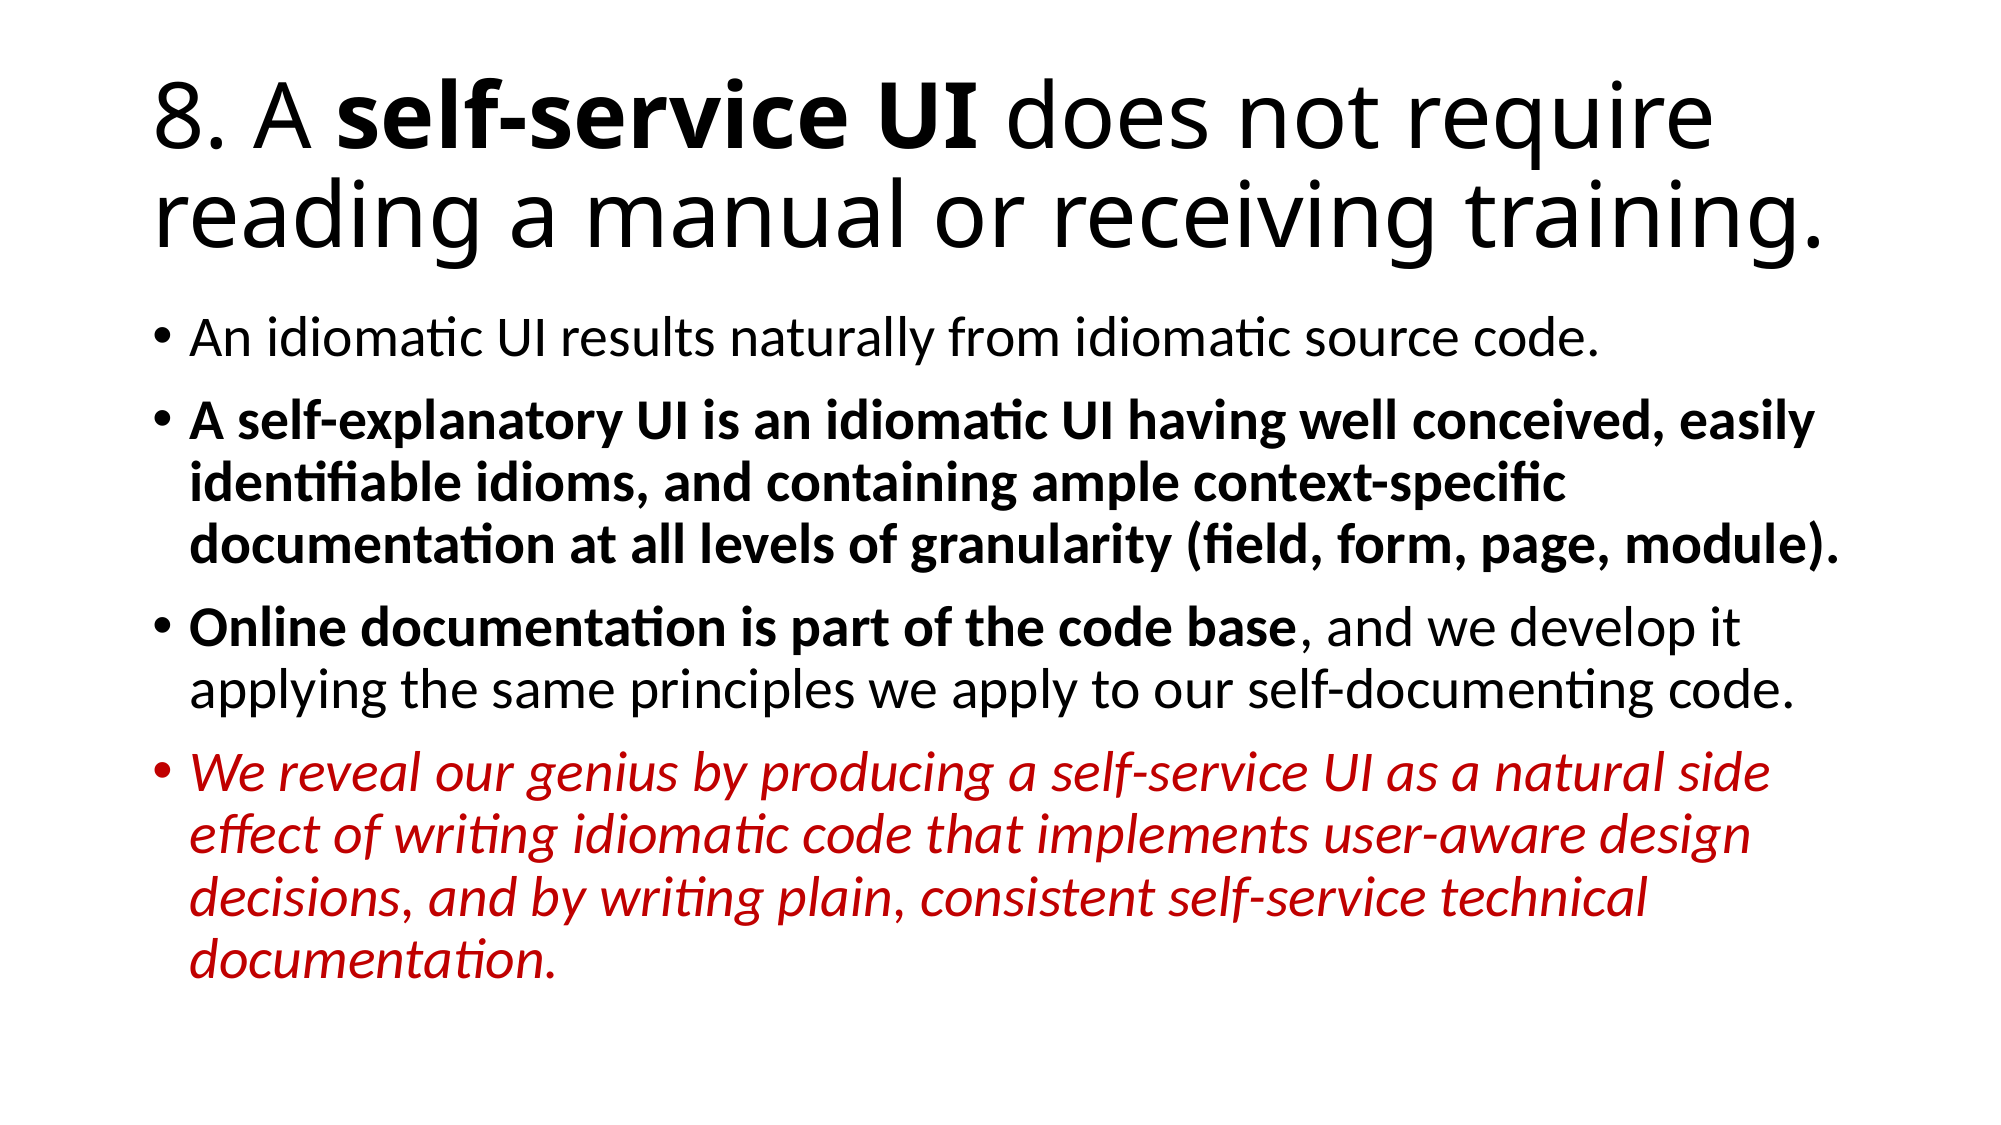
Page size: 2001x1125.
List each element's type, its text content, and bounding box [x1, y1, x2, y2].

list An idiomatic UI results naturally from idiomatic source code. A self-explanatory UI is an idiomatic UI having well conceived, easily identifiable idioms, and containing ample context-specific documentation at all levels of granularity (field, form, page, module). Online documentation is part of the code base, and we develop it applying the same principles we apply to our self-documenting code. We reveal our genius by producing a self-service UI as a natural side effect of writing idiomatic code that implements user-aware design decisions, and by writing plain, consistent self-service technical documentation. [137, 299, 1863, 1014]
title 8. A self-service UI does not require reading a manual or receiving training. [137, 59, 1863, 278]
